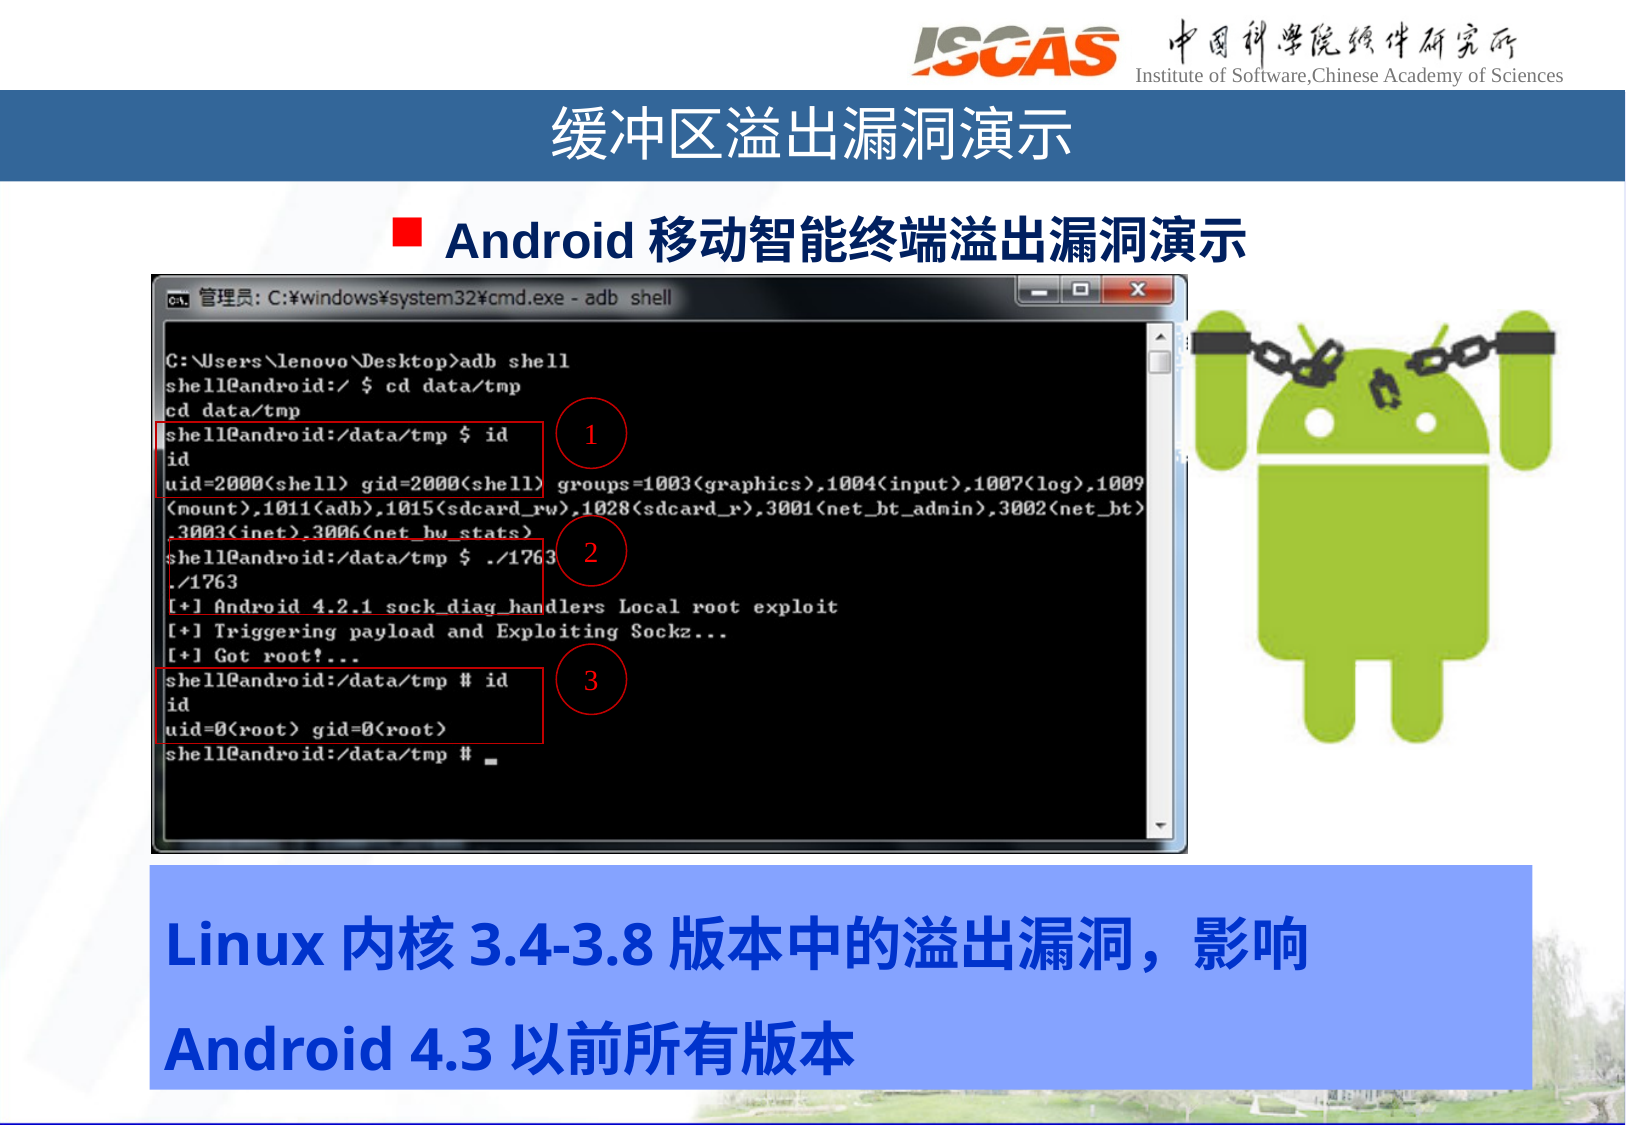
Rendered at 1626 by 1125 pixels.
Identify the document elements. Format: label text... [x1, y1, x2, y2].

picture [907, 18, 1132, 87]
picture [1166, 15, 1519, 71]
text_box [0, 175, 1625, 182]
picture [0, 92, 1626, 1125]
text_box Linux内核3.4-3.8版本中的溢出漏洞，影响Android 4.3以前所有版本 [149, 865, 1533, 1090]
text_box Android移动智能终端溢出漏洞演示 [97, 182, 1539, 1114]
text_box 缓冲区溢出漏洞演示 [0, 90, 1625, 175]
